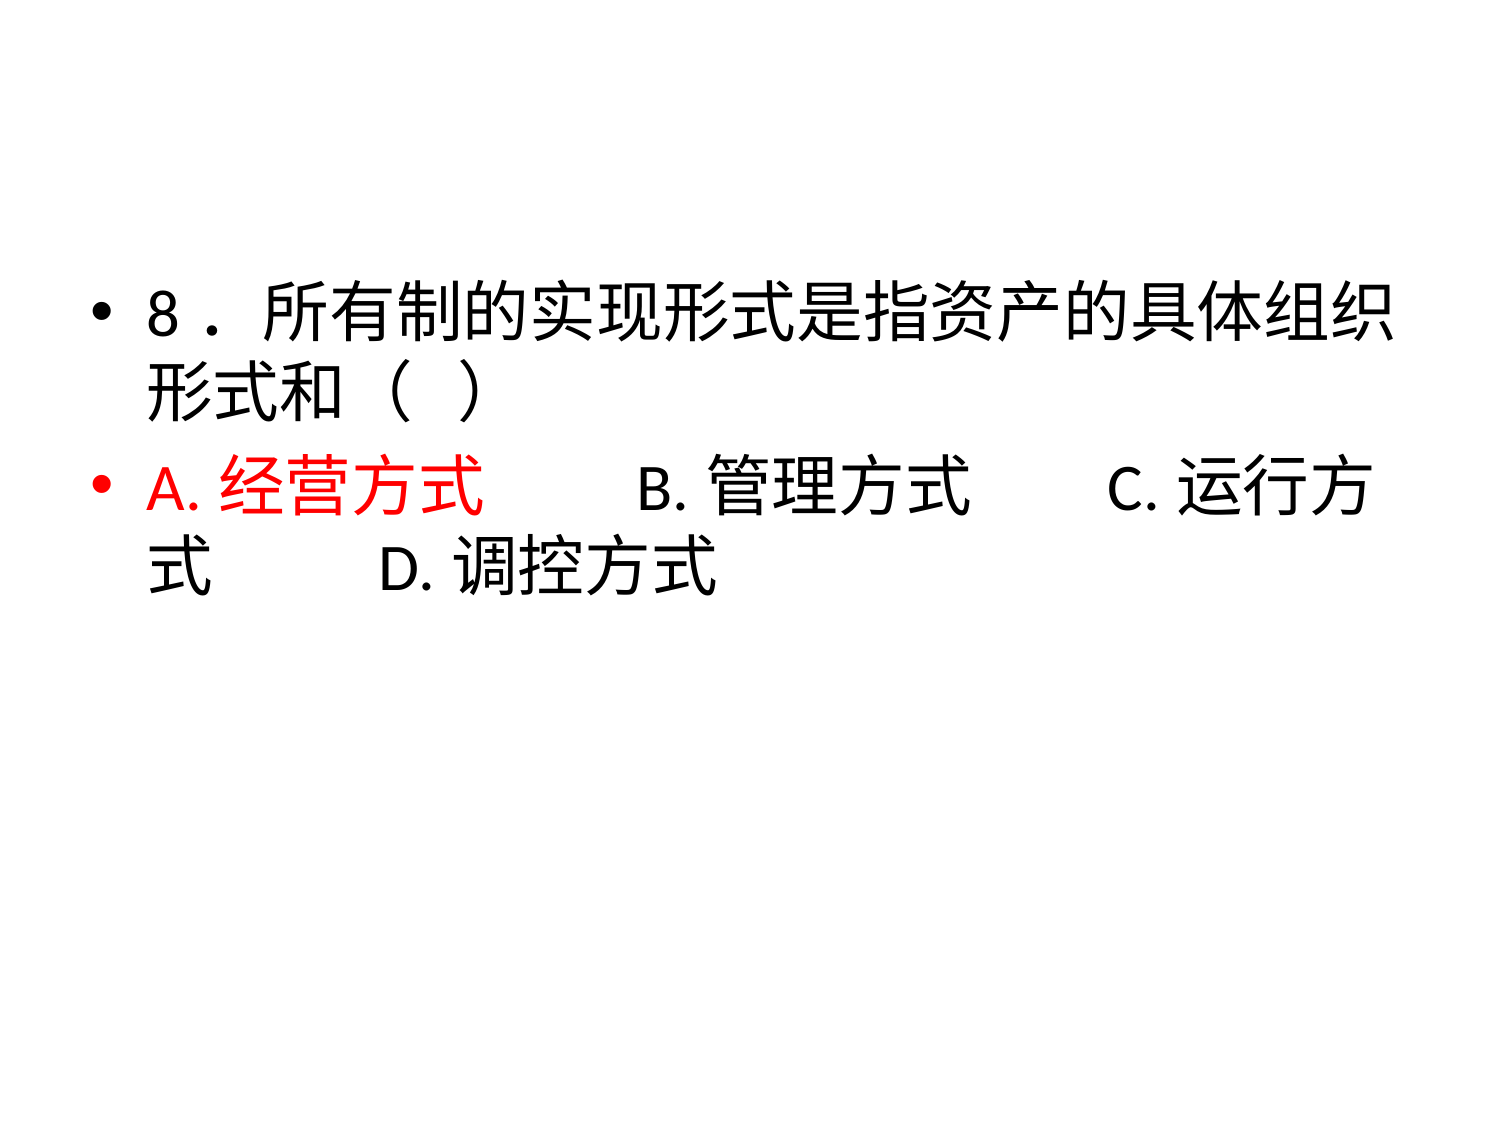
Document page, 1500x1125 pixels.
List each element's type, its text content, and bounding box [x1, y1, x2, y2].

list 8．所有制的实现形式是指资产的具体组织形式和（ ） A.经营方式 B.管理方式 C.运行方式 D.调控方式 [75, 262, 1425, 1005]
